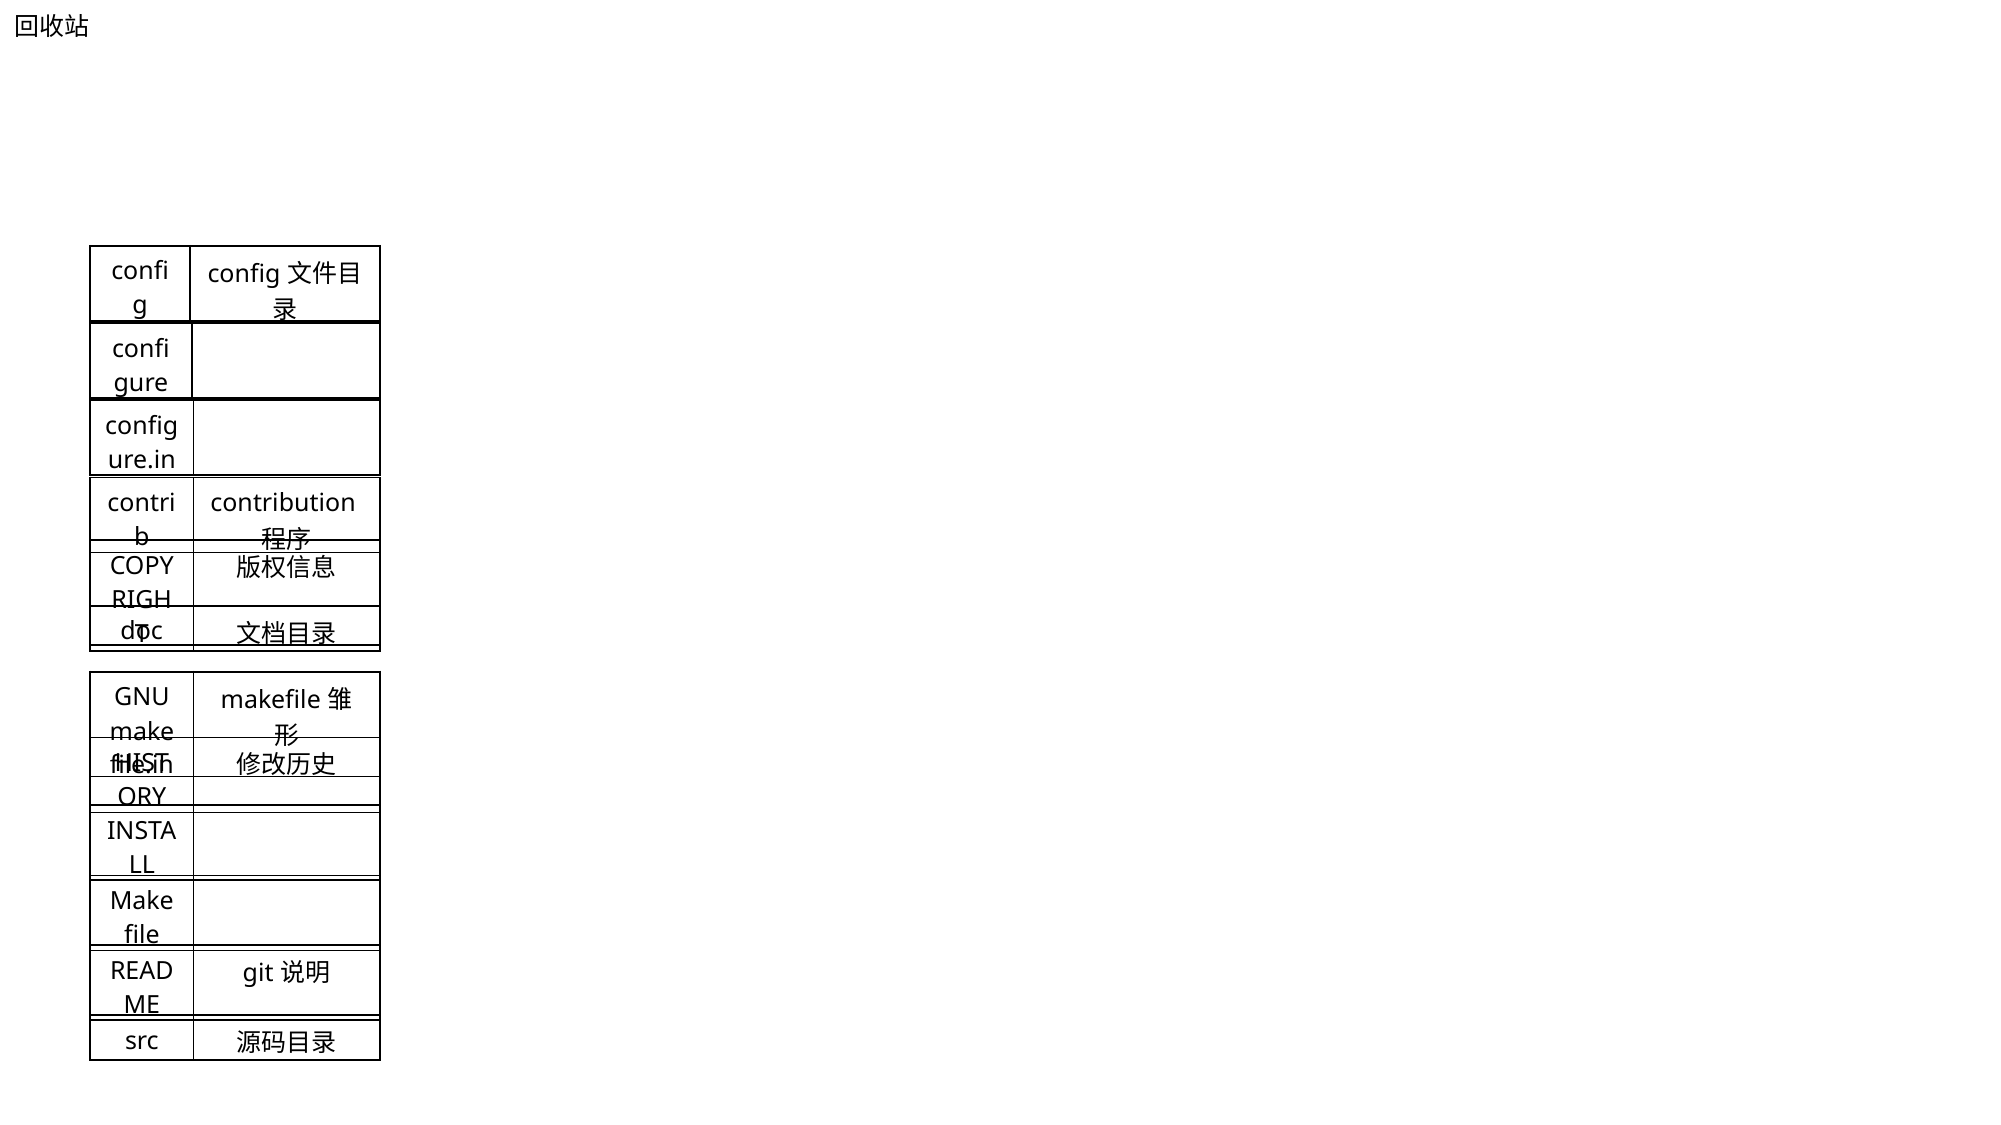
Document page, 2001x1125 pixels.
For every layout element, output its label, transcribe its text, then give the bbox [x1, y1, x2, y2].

table_header config [91, 247, 189, 320]
table_header 源码目录 [194, 1016, 379, 1059]
table_header HISTORY [91, 738, 193, 804]
table_header [194, 401, 379, 474]
table_header [193, 324, 379, 397]
table_header 文档目录 [194, 607, 379, 650]
table_header INSTALL [91, 806, 193, 875]
table_header 修改历史 [194, 738, 379, 804]
table_header configure [91, 324, 191, 397]
table_header src [91, 1016, 193, 1059]
table_header makefile雏形 [194, 673, 379, 737]
table_header Makefile [91, 876, 193, 944]
table_header contribution程序 [194, 478, 379, 539]
table_header GNUmakefile.in [91, 673, 193, 737]
table_header 版权信息 [194, 541, 379, 605]
table_header config文件目录 [191, 247, 379, 320]
table_header git说明 [194, 946, 379, 1014]
table_header doc [91, 607, 193, 650]
table_header [194, 876, 379, 944]
table_header [194, 806, 379, 875]
table_header COPYRIGHT [91, 541, 193, 605]
table_header configure.in [91, 401, 193, 474]
text_box 回收站 [0, 3, 155, 49]
table_header contrib [91, 478, 193, 539]
table_header README [91, 946, 193, 1014]
